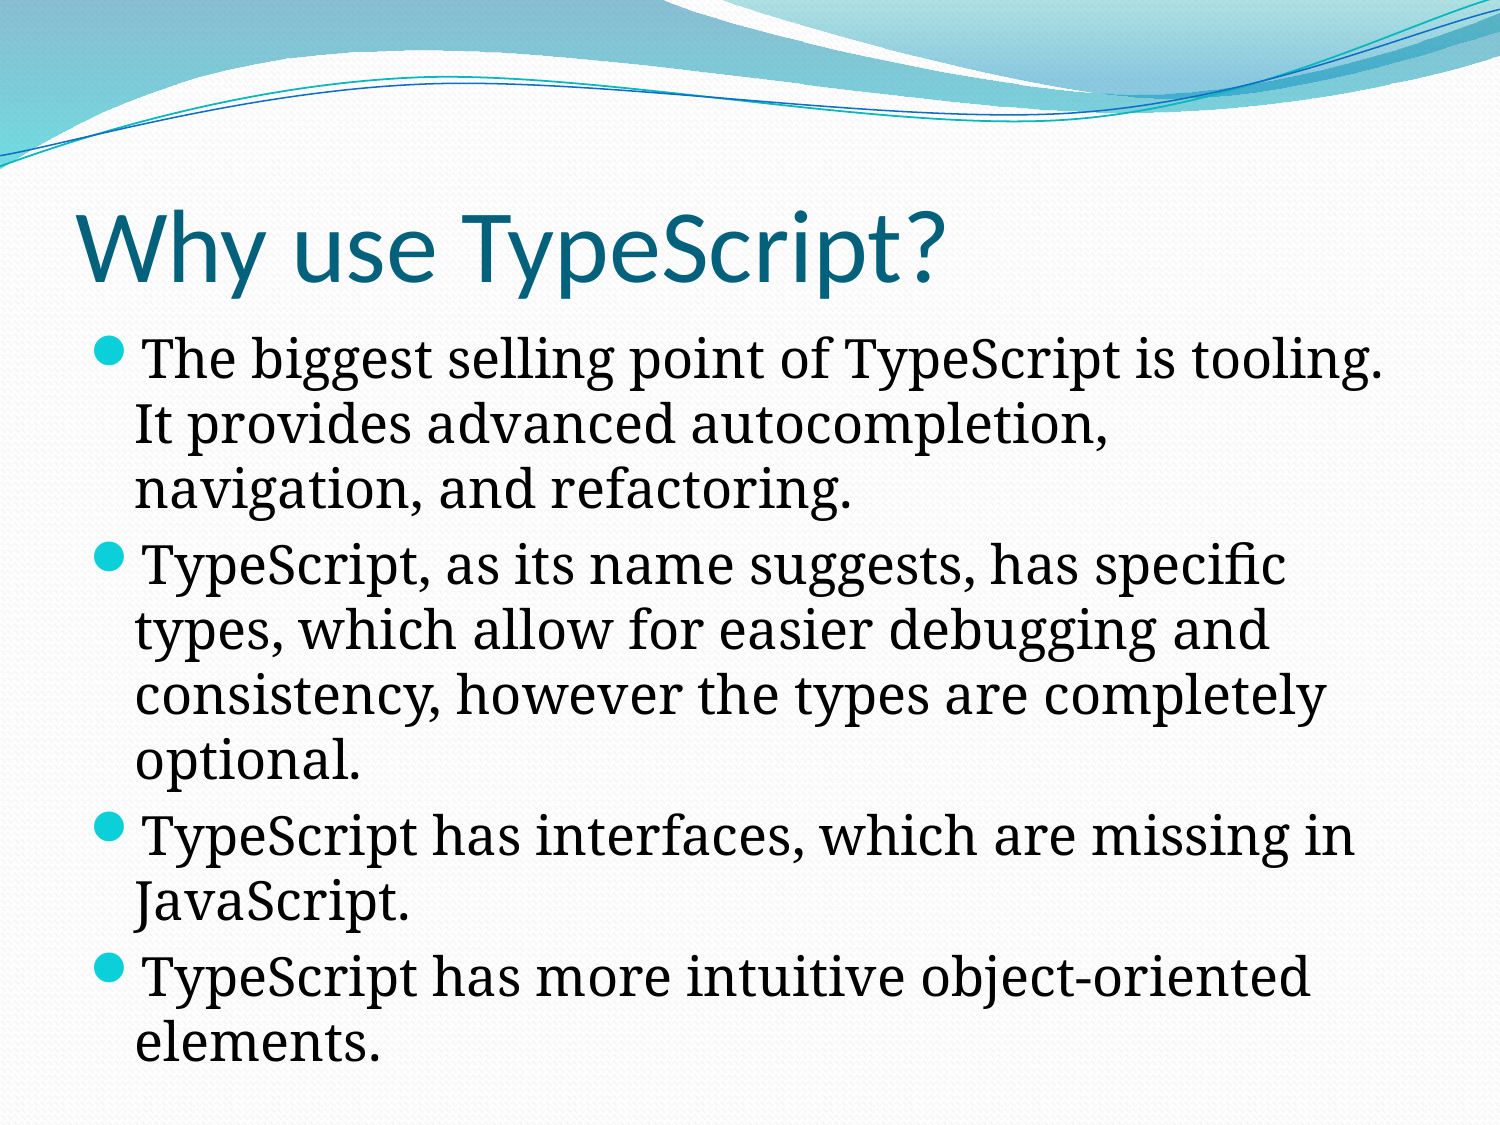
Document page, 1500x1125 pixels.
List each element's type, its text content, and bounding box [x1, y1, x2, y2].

list The biggest selling point of TypeScript is tooling. It provides advanced autocompletion, navigation, and refactoring. TypeScript, as its name suggests, has specific types, which allow for easier debugging and consistency, however the types are completely optional. TypeScript has interfaces, which are missing in JavaScript. TypeScript has more intuitive object-oriented elements. [75, 317, 1425, 1038]
title Why use TypeScript? [75, 115, 1425, 303]
